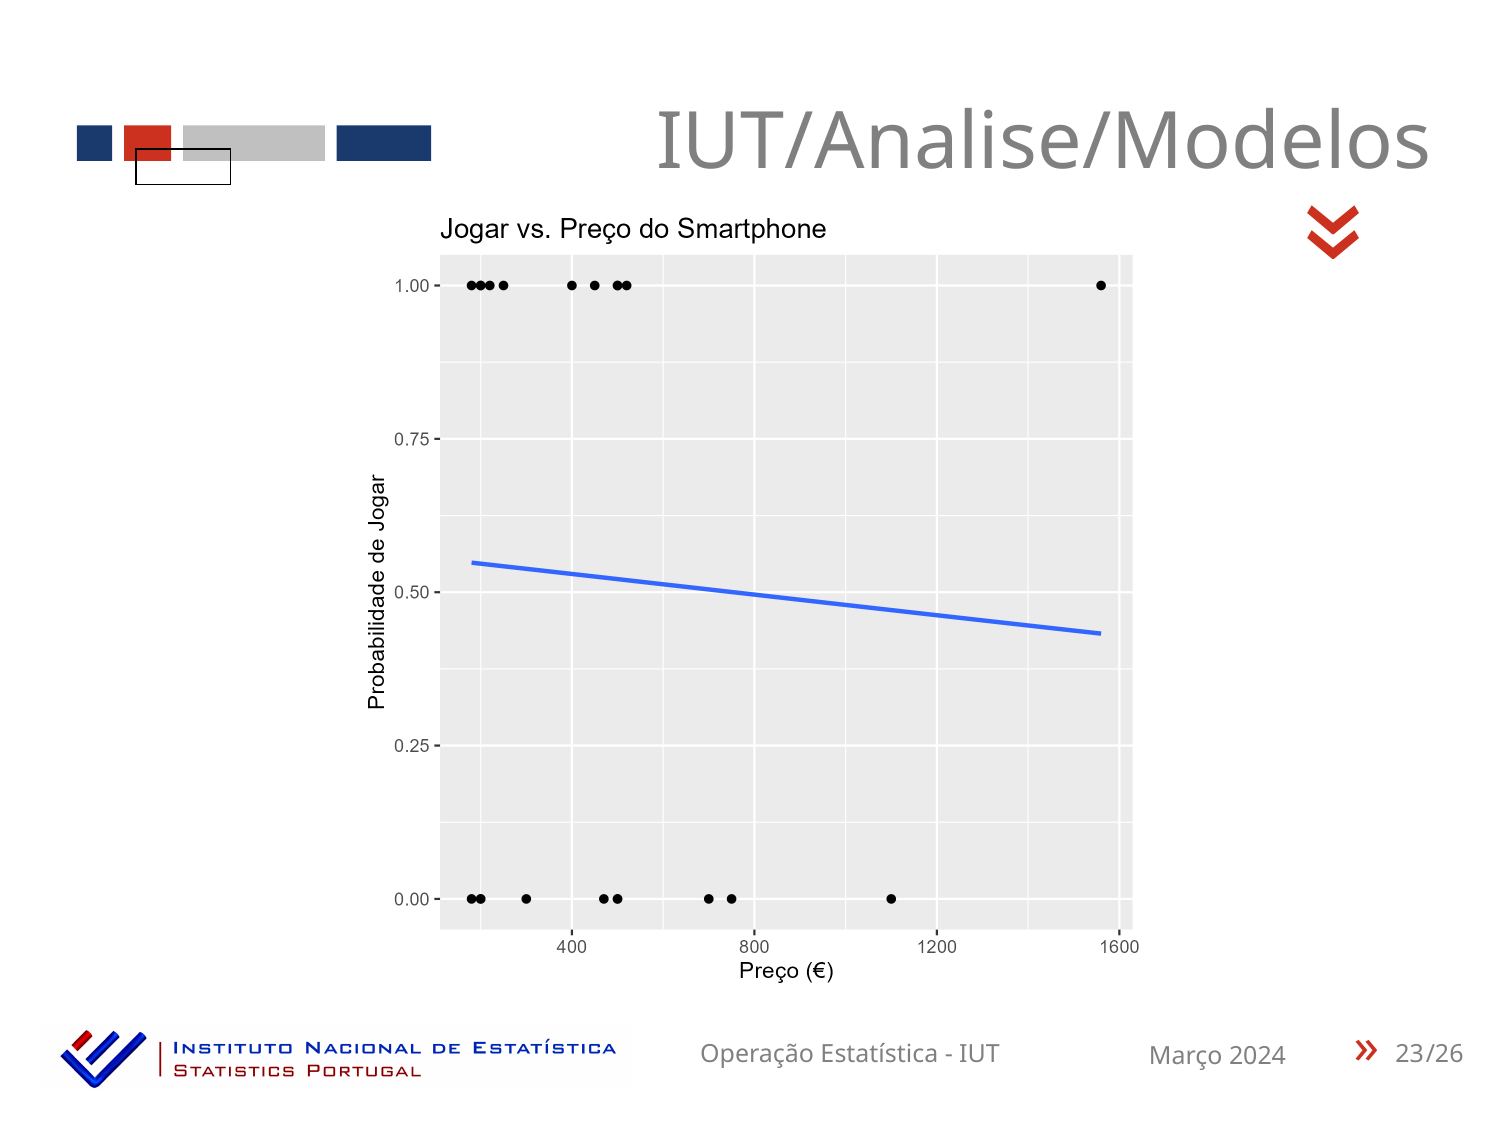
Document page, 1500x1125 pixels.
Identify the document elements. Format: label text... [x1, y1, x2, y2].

text_box « [1234, 207, 1400, 280]
picture [356, 206, 1144, 995]
picture [41, 1023, 638, 1093]
text_box 23 [1380, 1029, 1447, 1075]
text_box IUT/Analise/Modelos [454, 66, 1447, 207]
